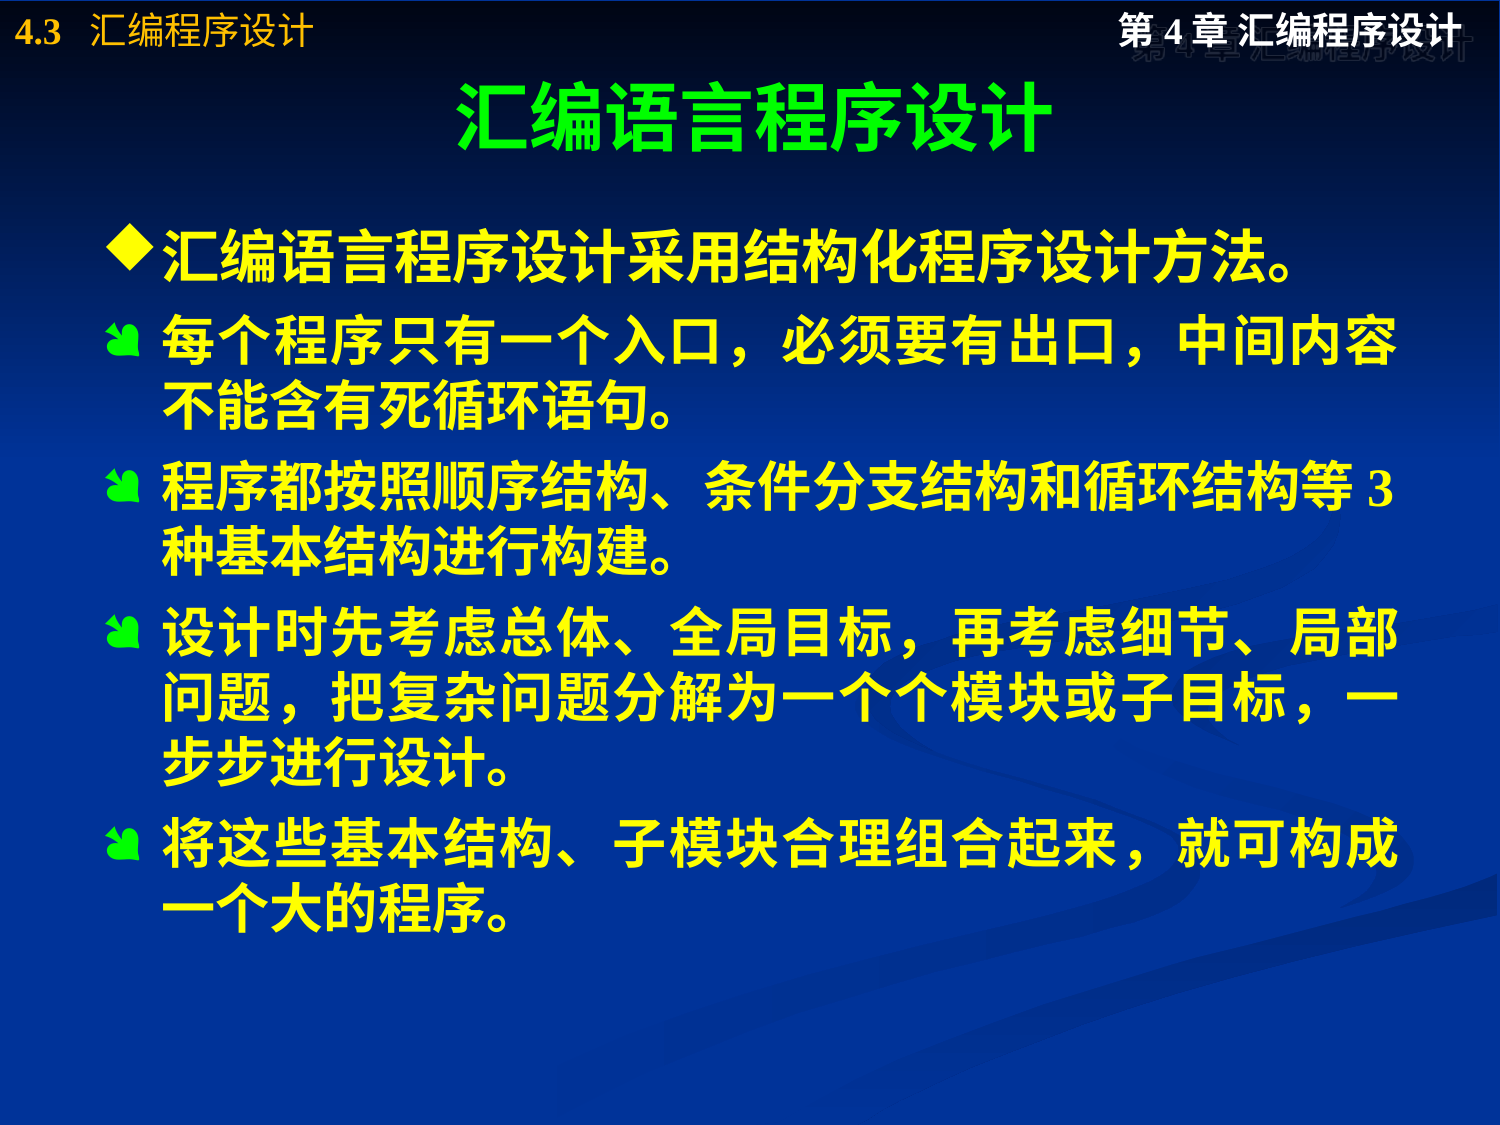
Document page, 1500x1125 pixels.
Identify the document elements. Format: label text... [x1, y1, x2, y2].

list 汇编语言程序设计采用结构化程序设计方法。 每个程序只有一个入口，必须要有出口，中间内容不能含有死循环语句。 程序都按照顺序结构、条件分支结构和循环结构等3种基本结构进行构建。 设计时先考虑总体、全局目标，再考虑细节、局部问题，把复杂问题分解为一个个模块或子目标，一步步进行设计。 将这些基本结构、子模块合理组合起来，就可构成一个大的程序。 [86, 212, 1416, 1065]
title 汇编语言程序设计 [78, 60, 1430, 172]
